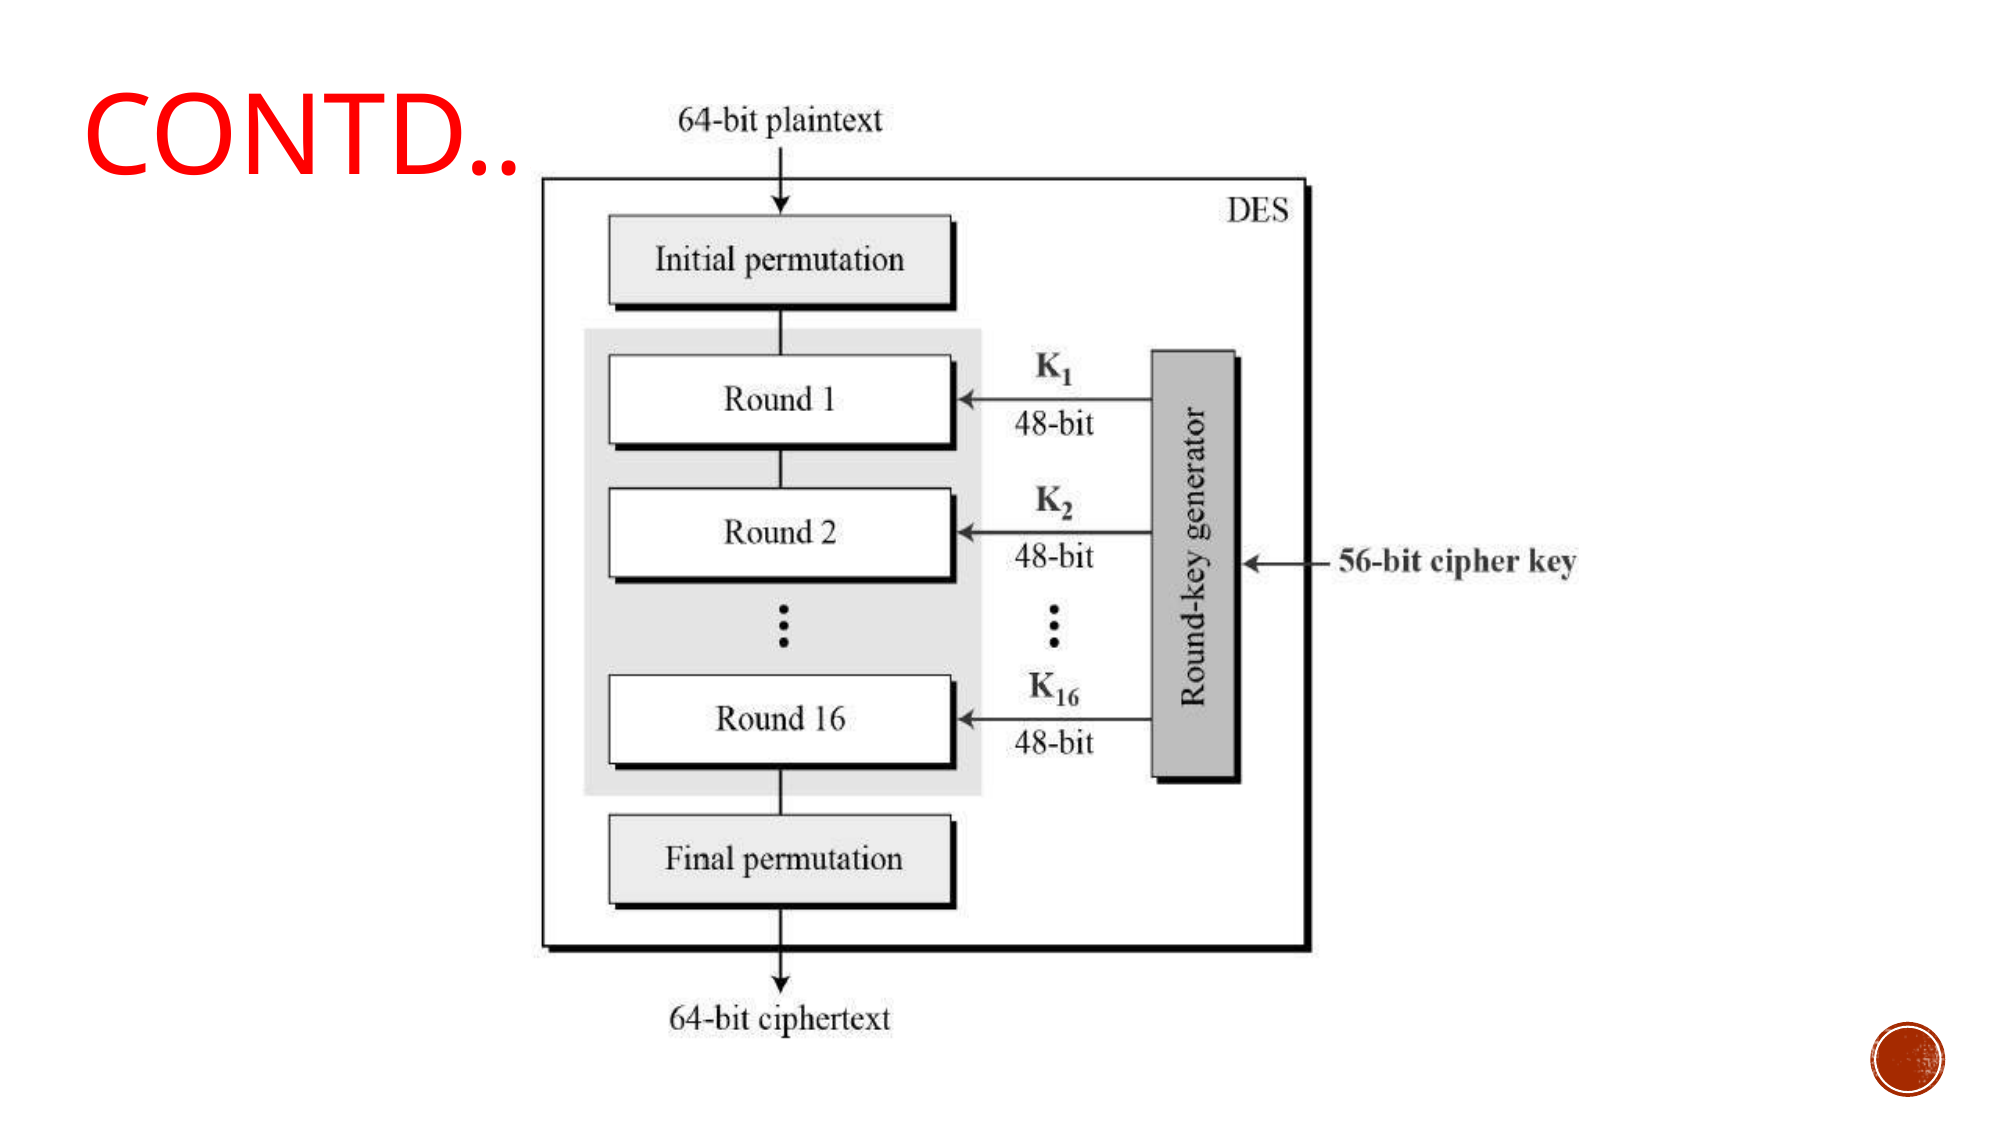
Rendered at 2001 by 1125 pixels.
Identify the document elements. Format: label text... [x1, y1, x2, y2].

picture [531, 104, 1579, 1040]
title Contd… [66, 34, 1717, 243]
